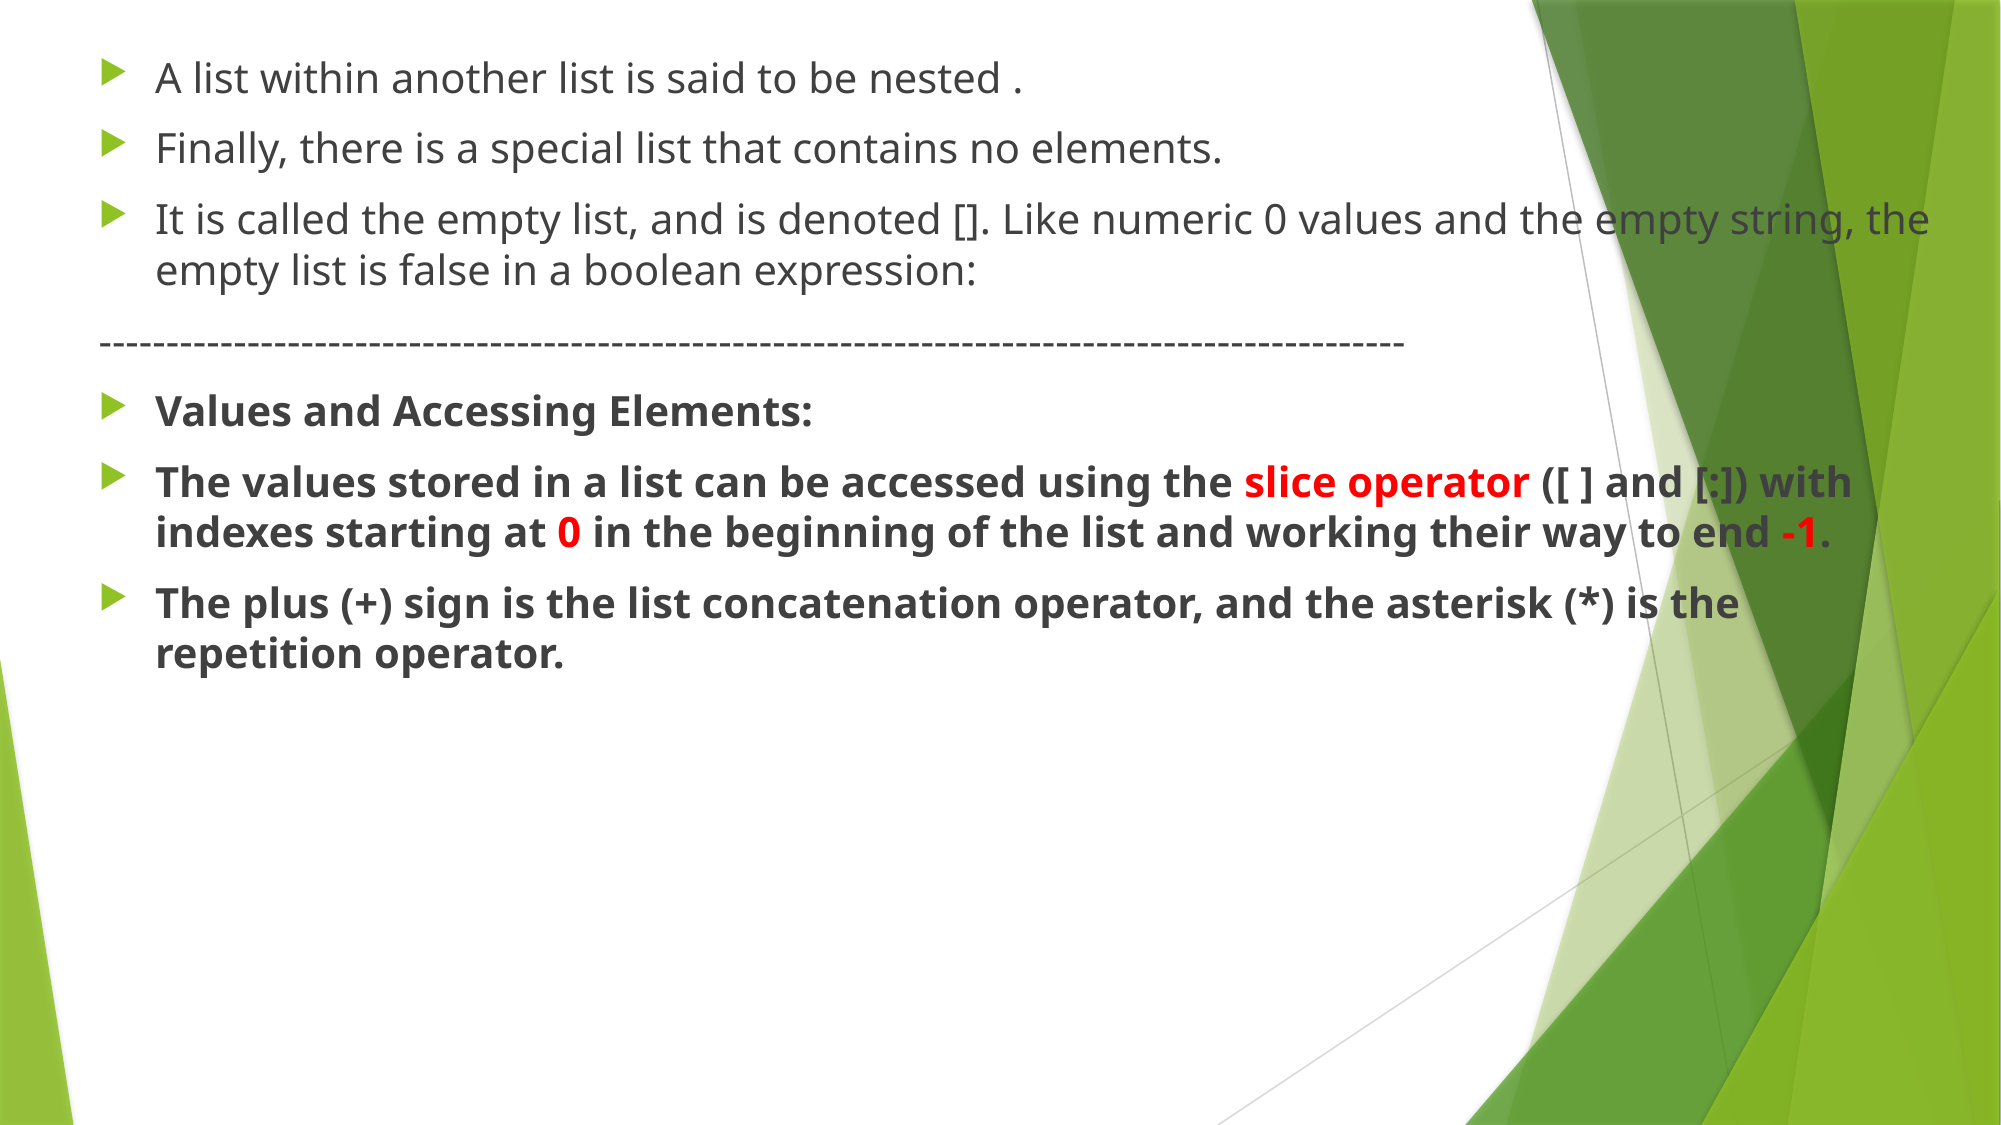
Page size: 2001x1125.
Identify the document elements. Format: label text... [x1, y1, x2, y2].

list A list within another list is said to be nested . Finally, there is a special list that contains no elements. It is called the empty list, and is denoted []. Like numeric 0 values and the empty string, the empty list is false in a boolean expression: ------------------------------------------------------------------------------------------------- Values and Accessing Elements: The values stored in a list can be accessed using the slice operator ([ ] and [:]) with indexes starting at 0 in the beginning of the list and working their way to end -1. The plus (+) sign is the list concatenation operator, and the asterisk (*) is the repetition operator. [83, 43, 1961, 1103]
